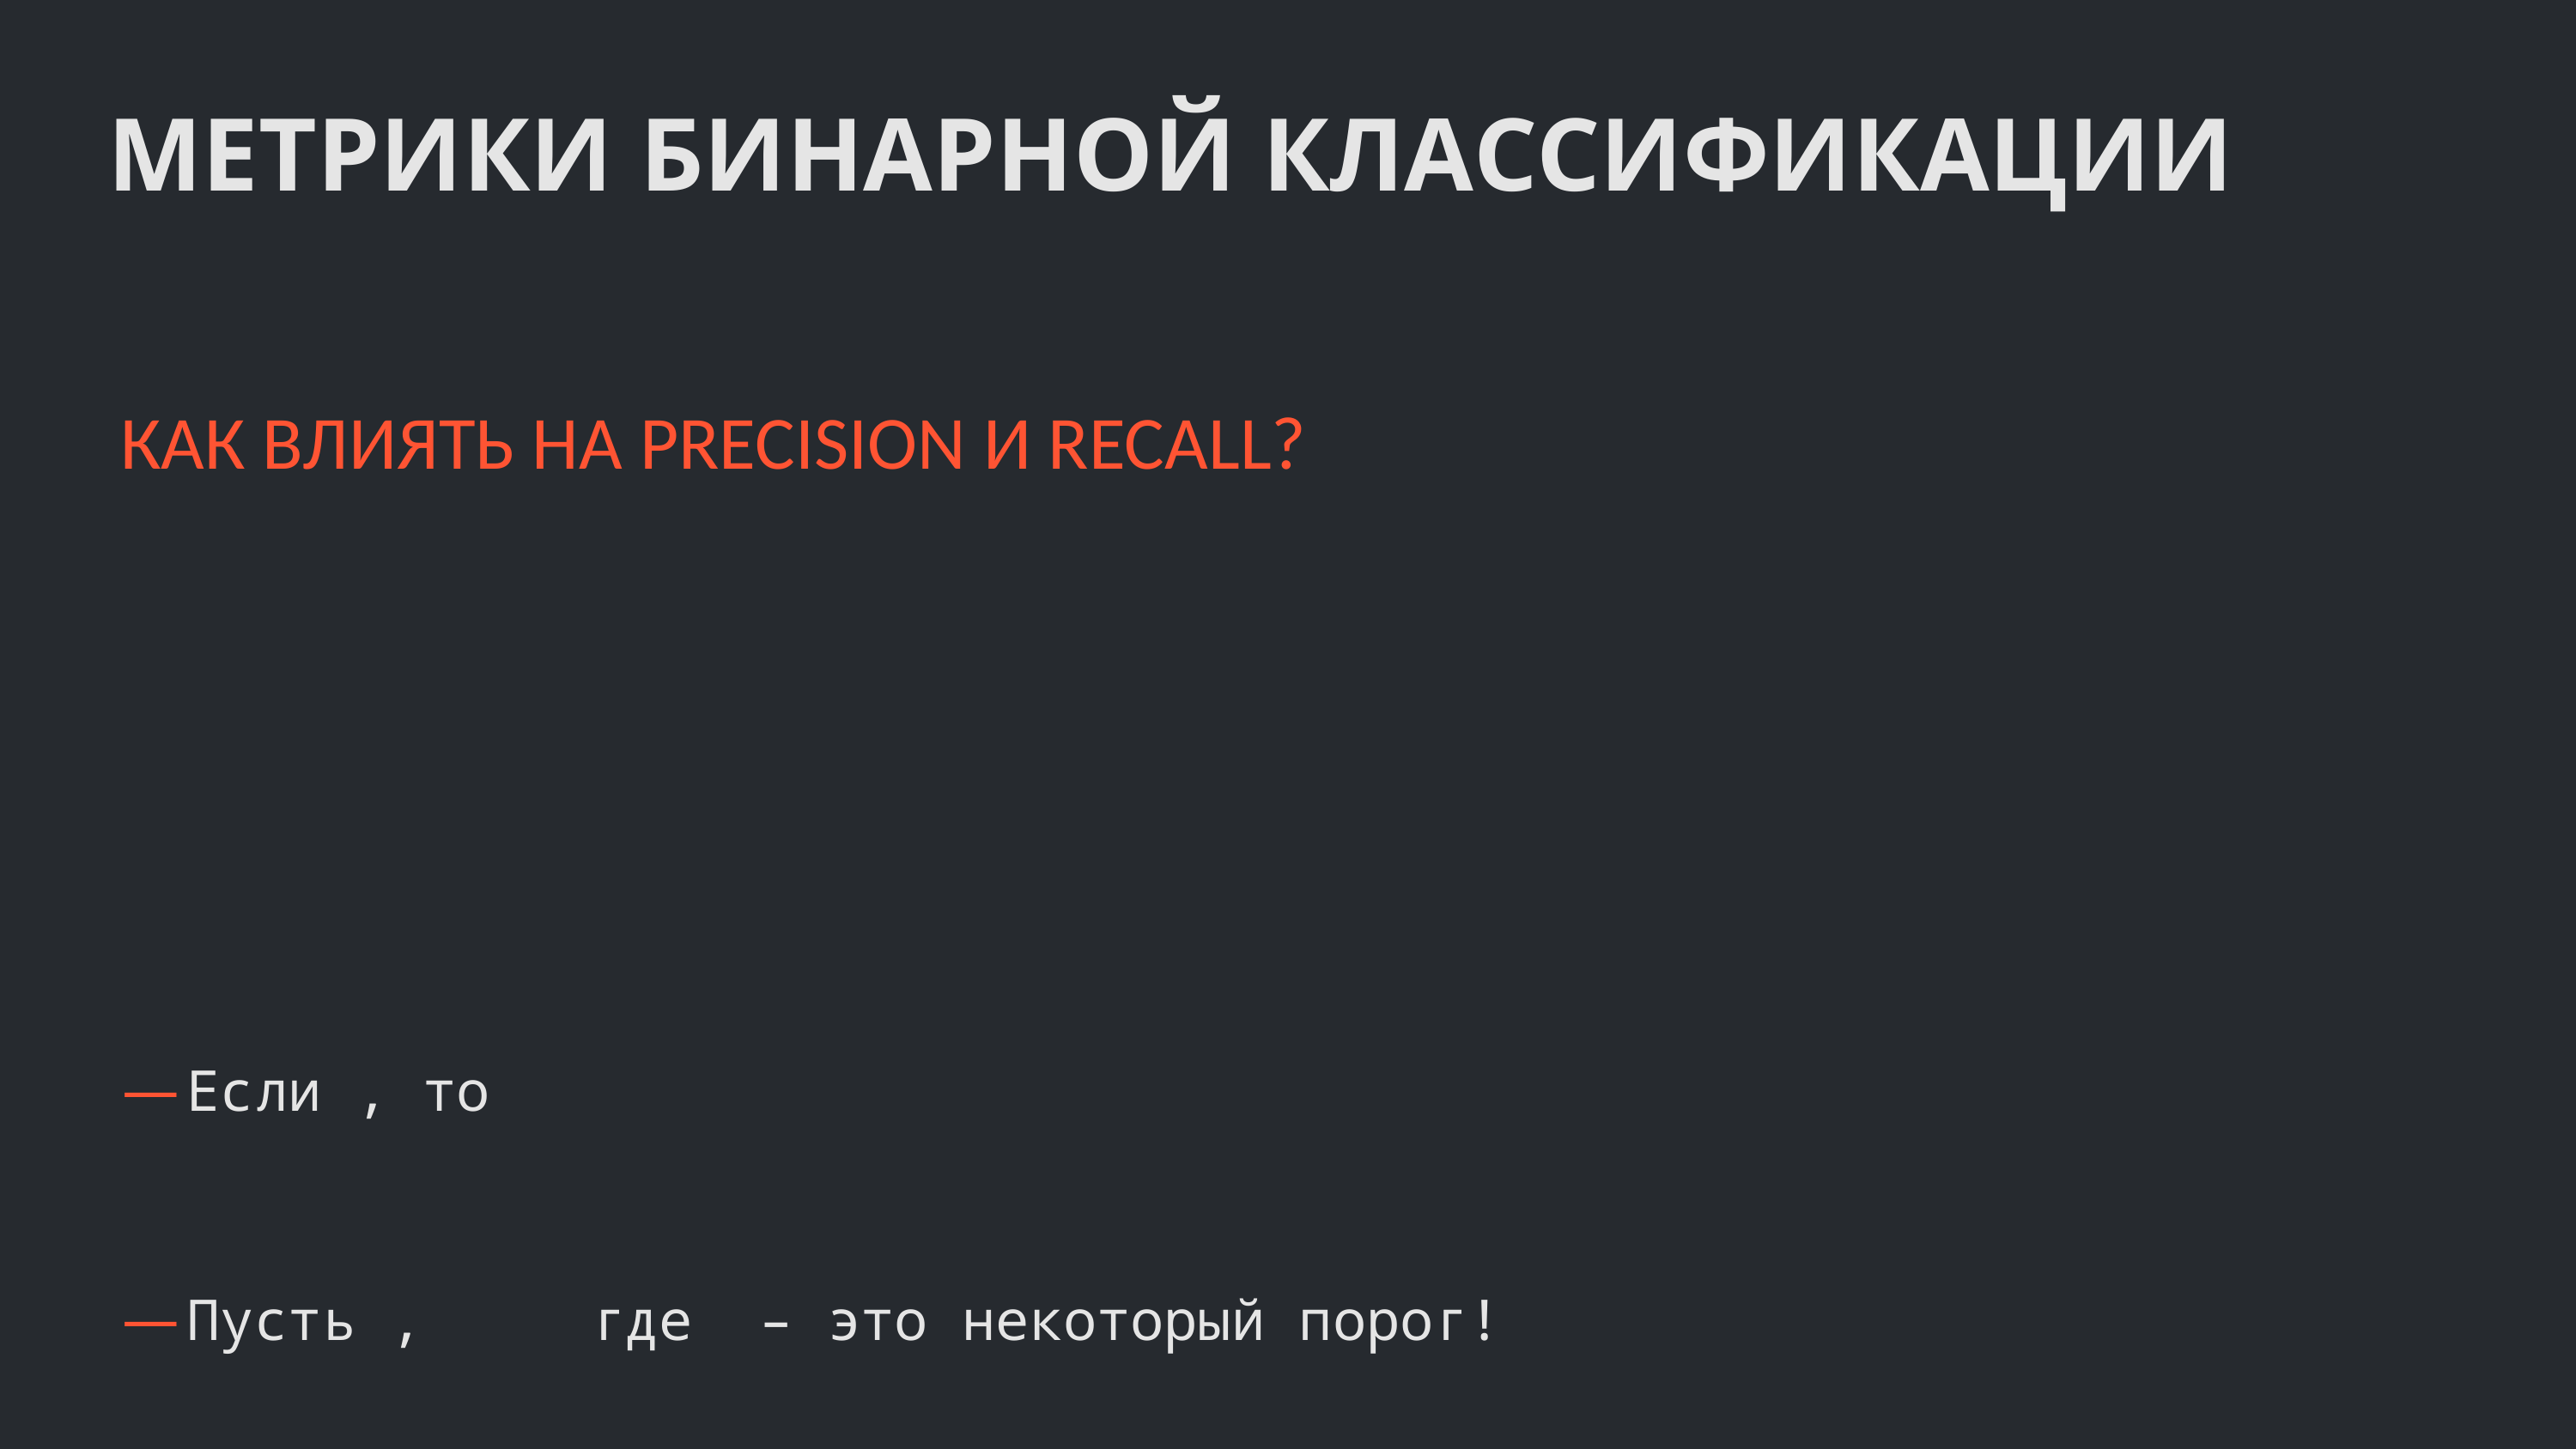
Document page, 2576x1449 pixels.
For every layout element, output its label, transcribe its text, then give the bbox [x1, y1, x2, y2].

text_box КАК ВЛИЯТЬ НА PRECISION И RECALL? [107, 397, 1578, 498]
text_box МЕТРИКИ БИНАРНОЙ КЛАССИФИКАЦИИ [107, 110, 2415, 364]
